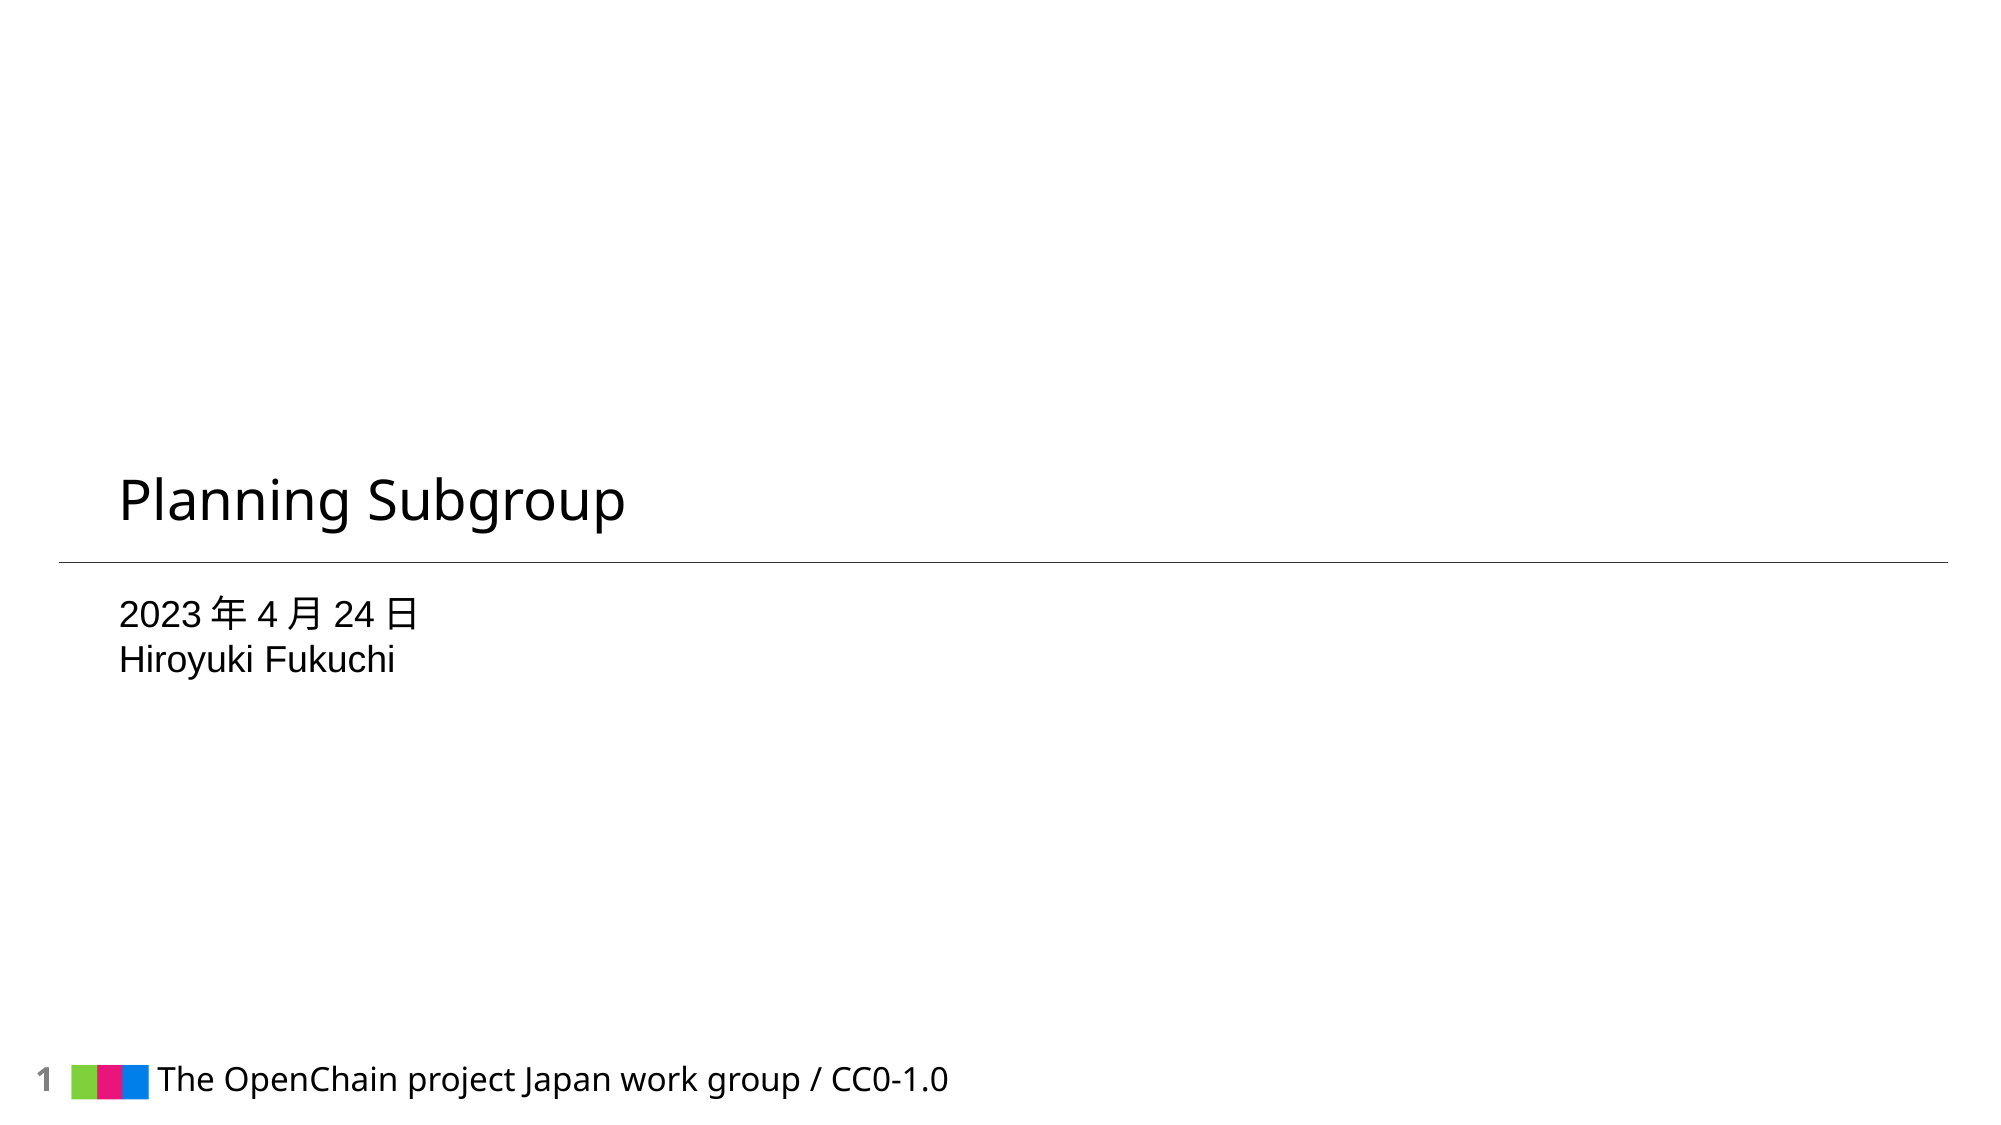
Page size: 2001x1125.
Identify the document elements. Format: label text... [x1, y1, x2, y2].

subtitle 2023年4月24日 Hiroyuki Fukuchi [114, 589, 1886, 768]
title Planning Subgroup [114, 295, 1886, 532]
